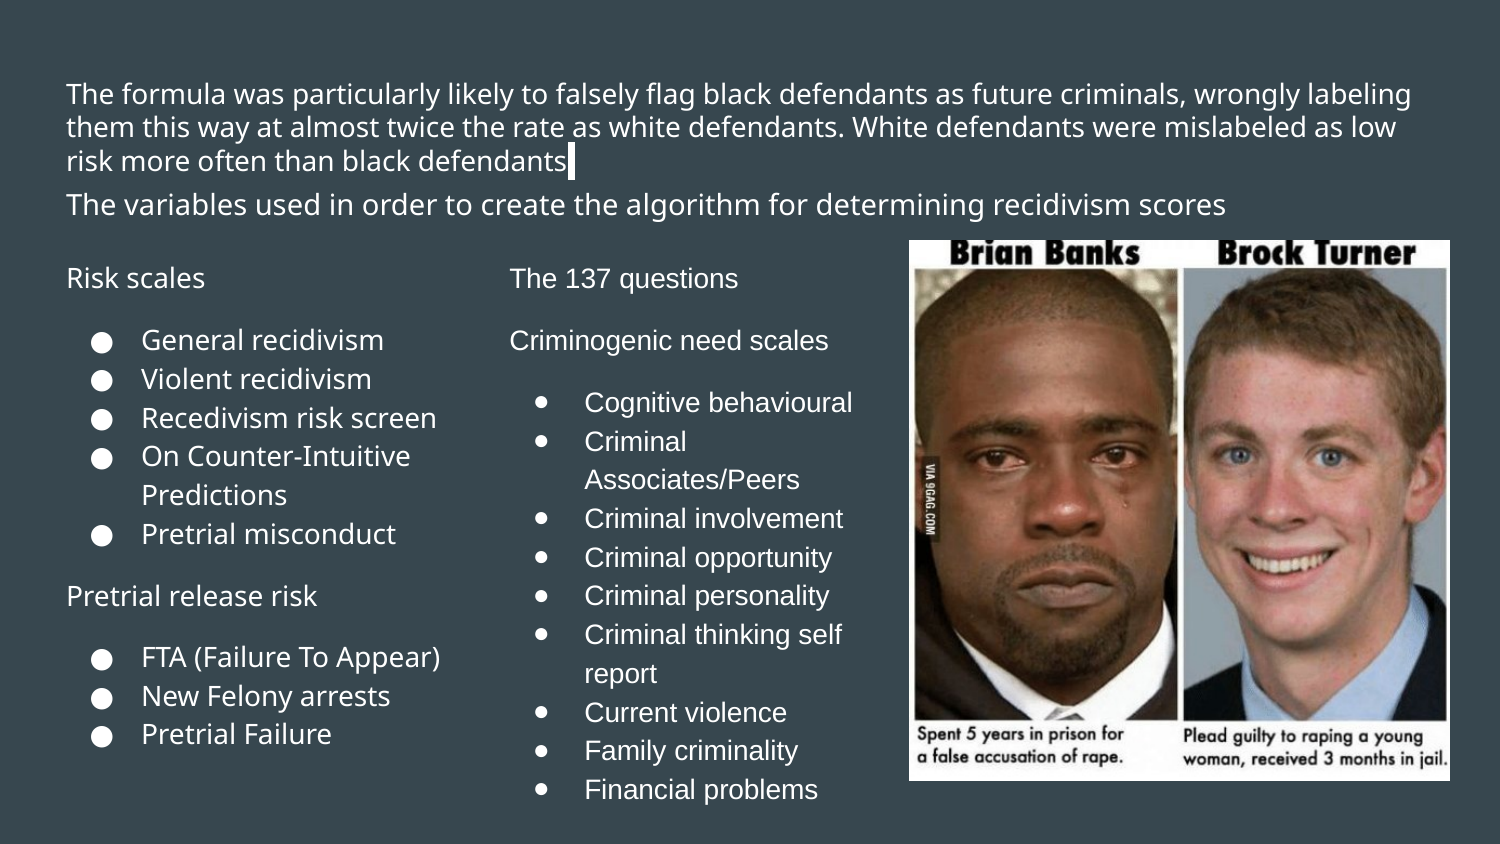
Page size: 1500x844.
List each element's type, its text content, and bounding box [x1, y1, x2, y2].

text_box The 137 questions Criminogenic need scales Cognitive behavioural Criminal Associates/Peers Criminal involvement Criminal opportunity Criminal personality Criminal thinking self report Current violence Family criminality Financial problems [494, 253, 904, 756]
list Risk scales General recidivism Violent recidivism Recedivism risk screen On Counter-Intuitive Predictions Pretrial misconduct Pretrial release risk FTA (Failure To Appear) New Felony arrests Pretrial Failure [51, 253, 494, 640]
picture [909, 240, 1451, 782]
title The formula was particularly likely to falsely flag black defendants as future criminals, wrongly labeling them this way at almost twice the rate as white defendants. White defendants were mislabeled as low risk more often than black defendants. [51, 61, 1449, 155]
text_box The variables used in order to create the algorithm for determining recidivism scores [51, 171, 1403, 253]
